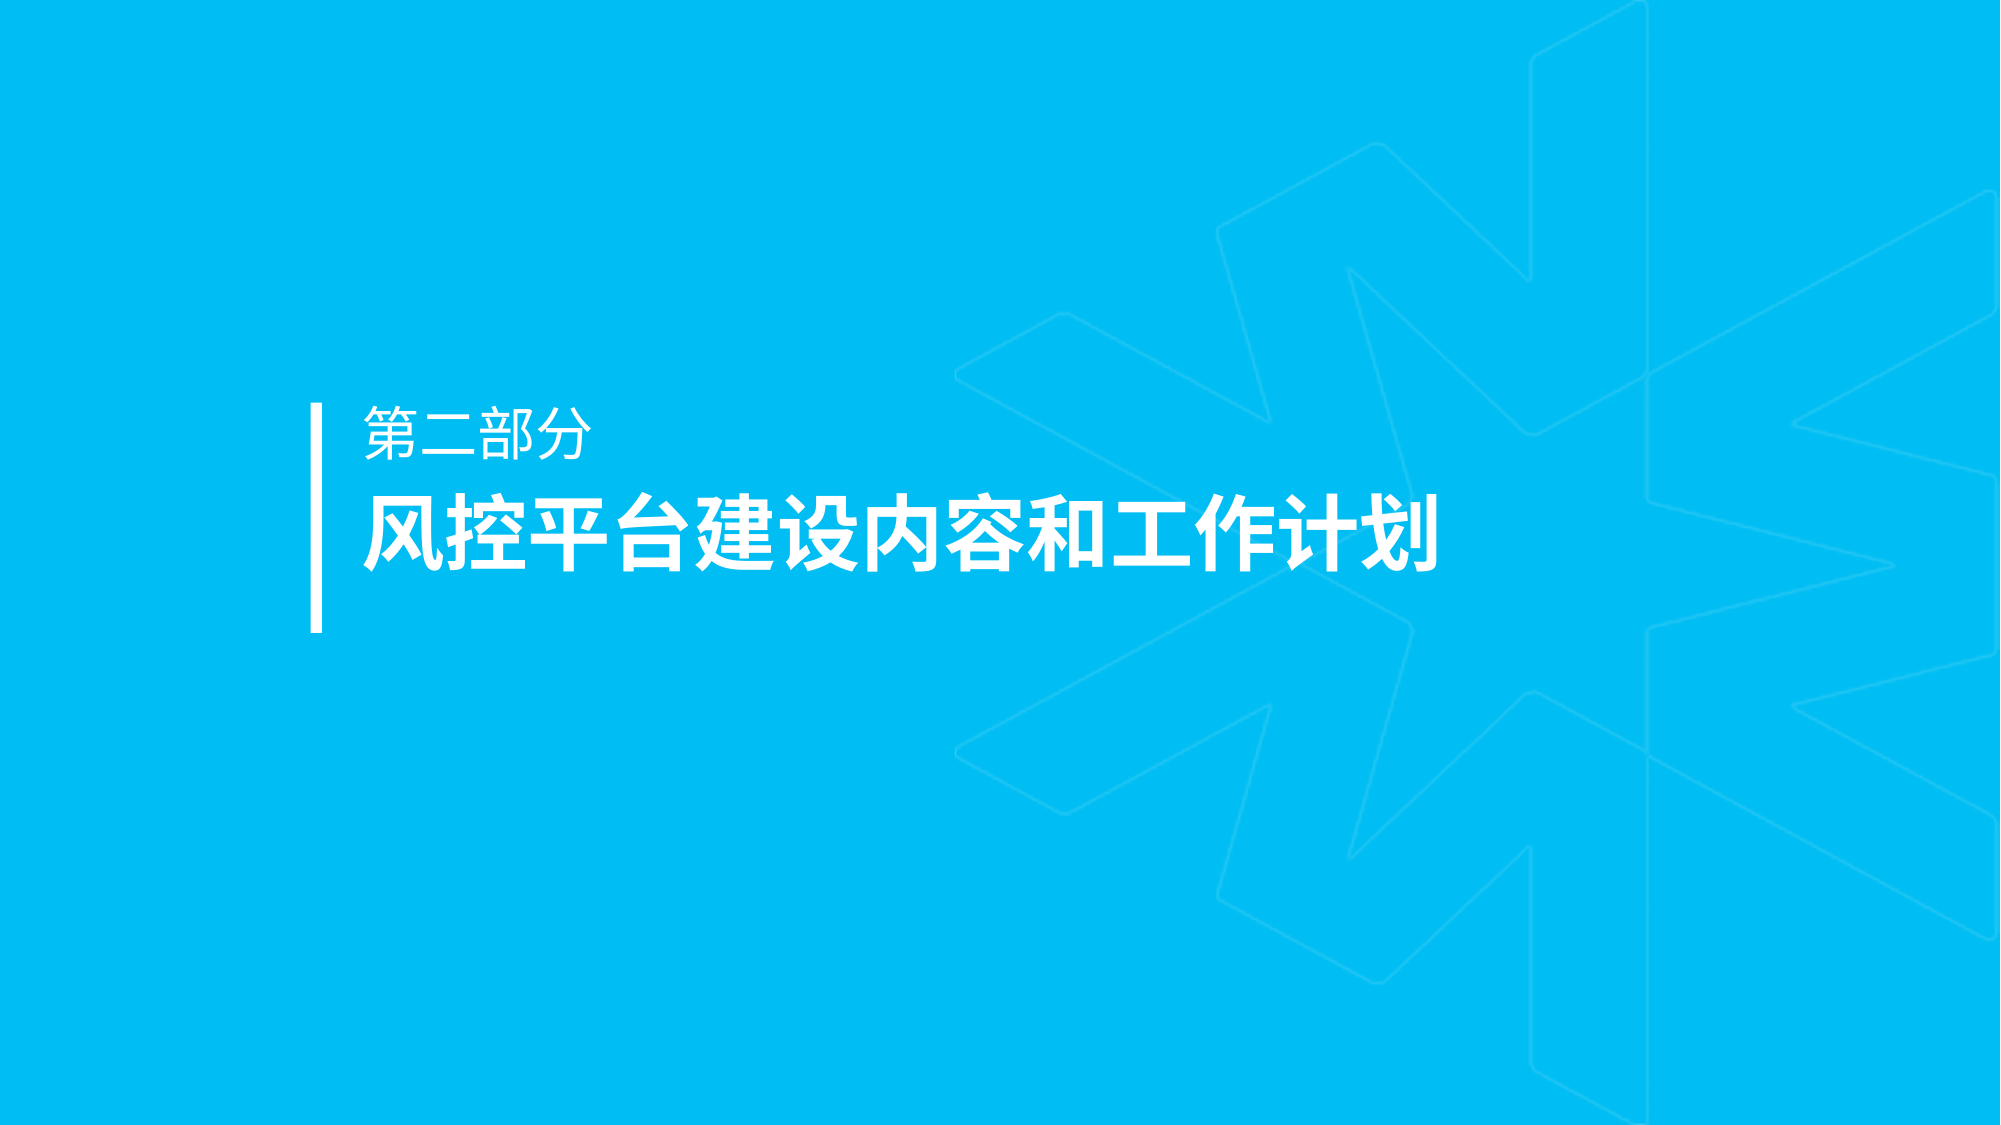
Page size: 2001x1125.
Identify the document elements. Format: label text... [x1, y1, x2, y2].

text_box [309, 401, 323, 634]
text_box 第二部分 [346, 389, 951, 475]
text_box 风控平台建设内容和工作计划 [346, 473, 1750, 589]
